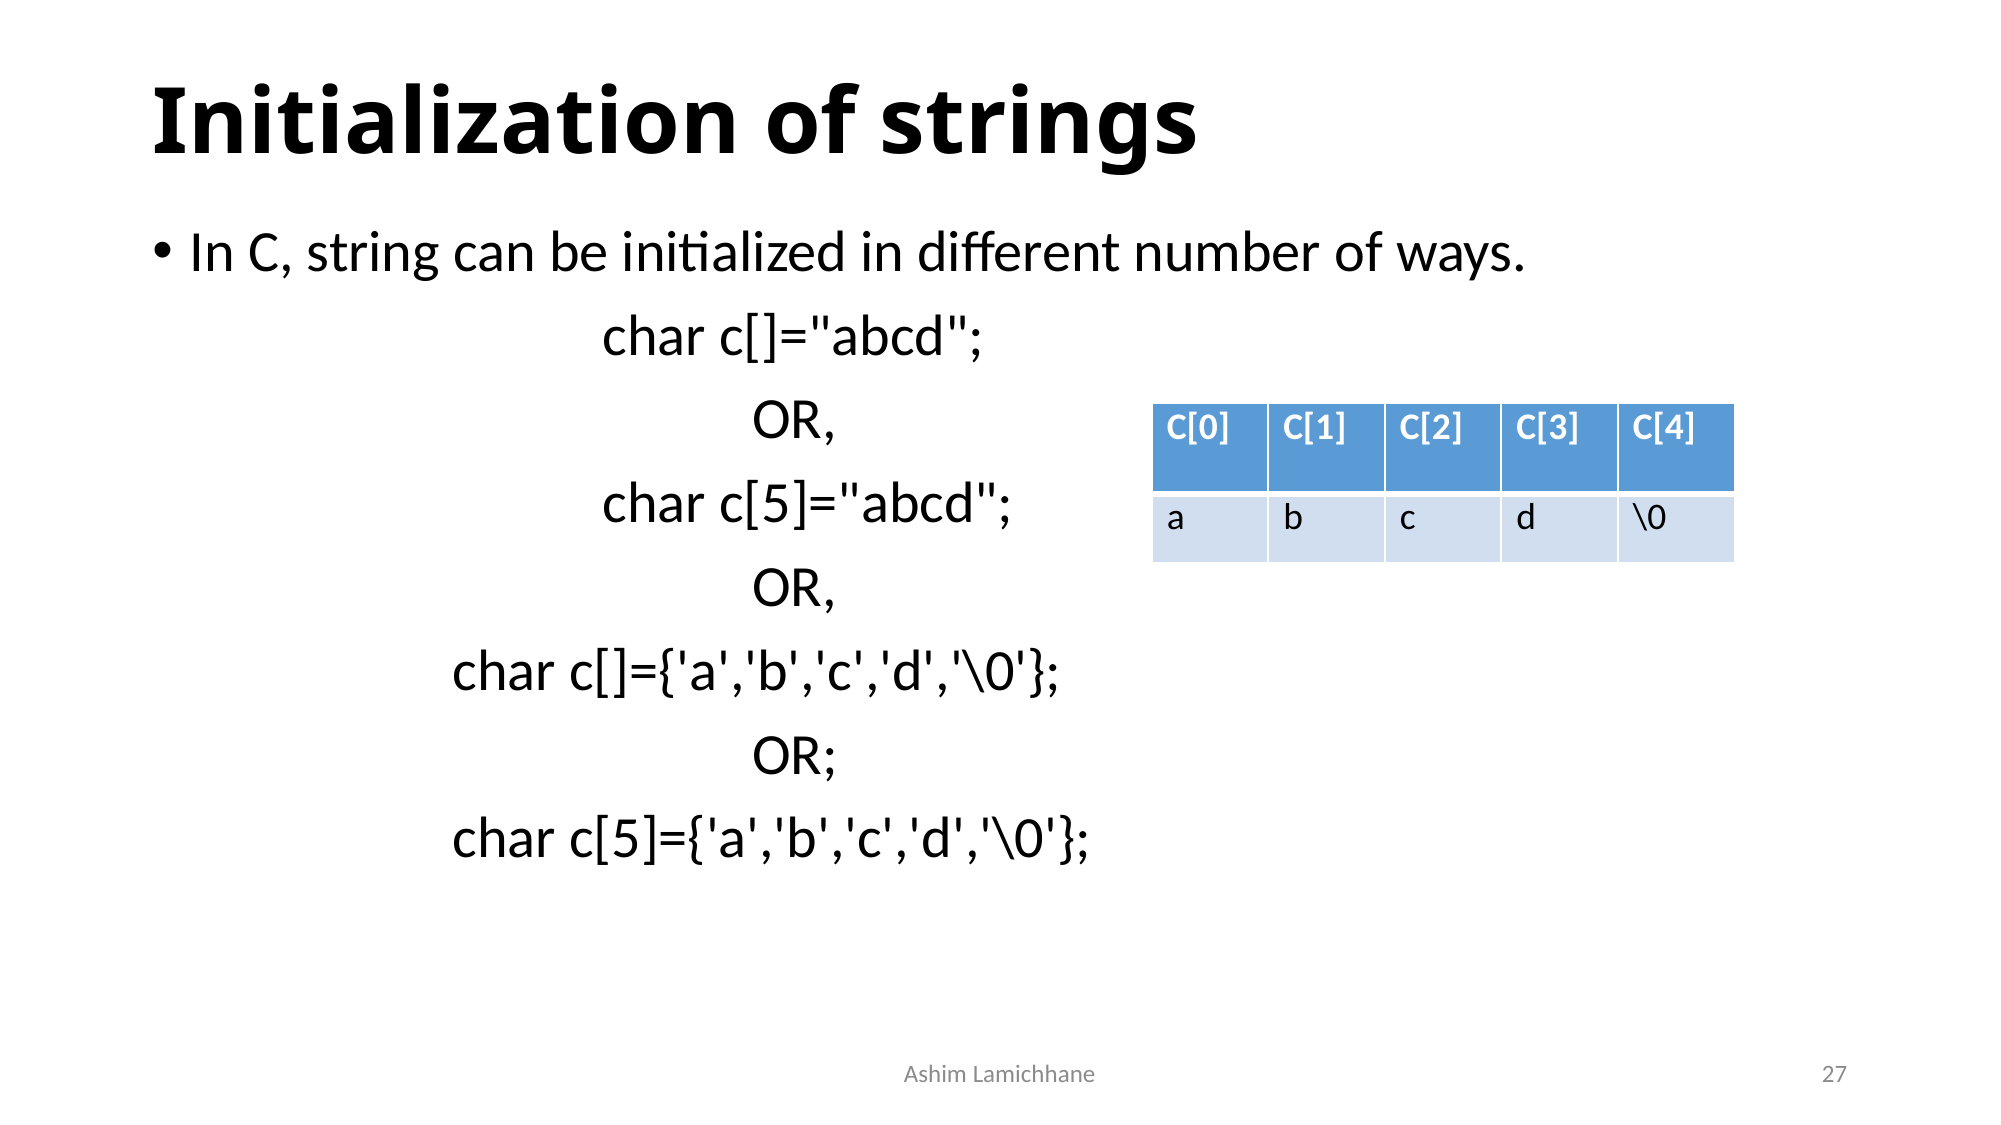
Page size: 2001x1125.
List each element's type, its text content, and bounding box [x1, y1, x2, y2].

table_cell b [1269, 497, 1384, 562]
table_header C[1] [1269, 404, 1384, 491]
slide_number 27 [1412, 1042, 1863, 1103]
table_header C[4] [1619, 404, 1734, 491]
table_cell c [1386, 497, 1500, 562]
list In C, string can be initialized in different number of ways. char c[]="abcd"; OR, char c[5]="abcd"; OR, char c[]={'a','b','c','d','\0'}; OR; char c[5]={'a','b','c','d','\0'}; [137, 213, 1863, 1014]
title Initialization of strings [137, 59, 1863, 189]
table_header C[3] [1502, 404, 1617, 491]
table_cell \0 [1619, 497, 1734, 562]
table_header C[0] [1153, 404, 1267, 491]
footer Ashim Lamichhane [662, 1042, 1338, 1103]
table_header C[2] [1386, 404, 1500, 491]
table_cell a [1153, 497, 1267, 562]
table_cell d [1502, 497, 1617, 562]
